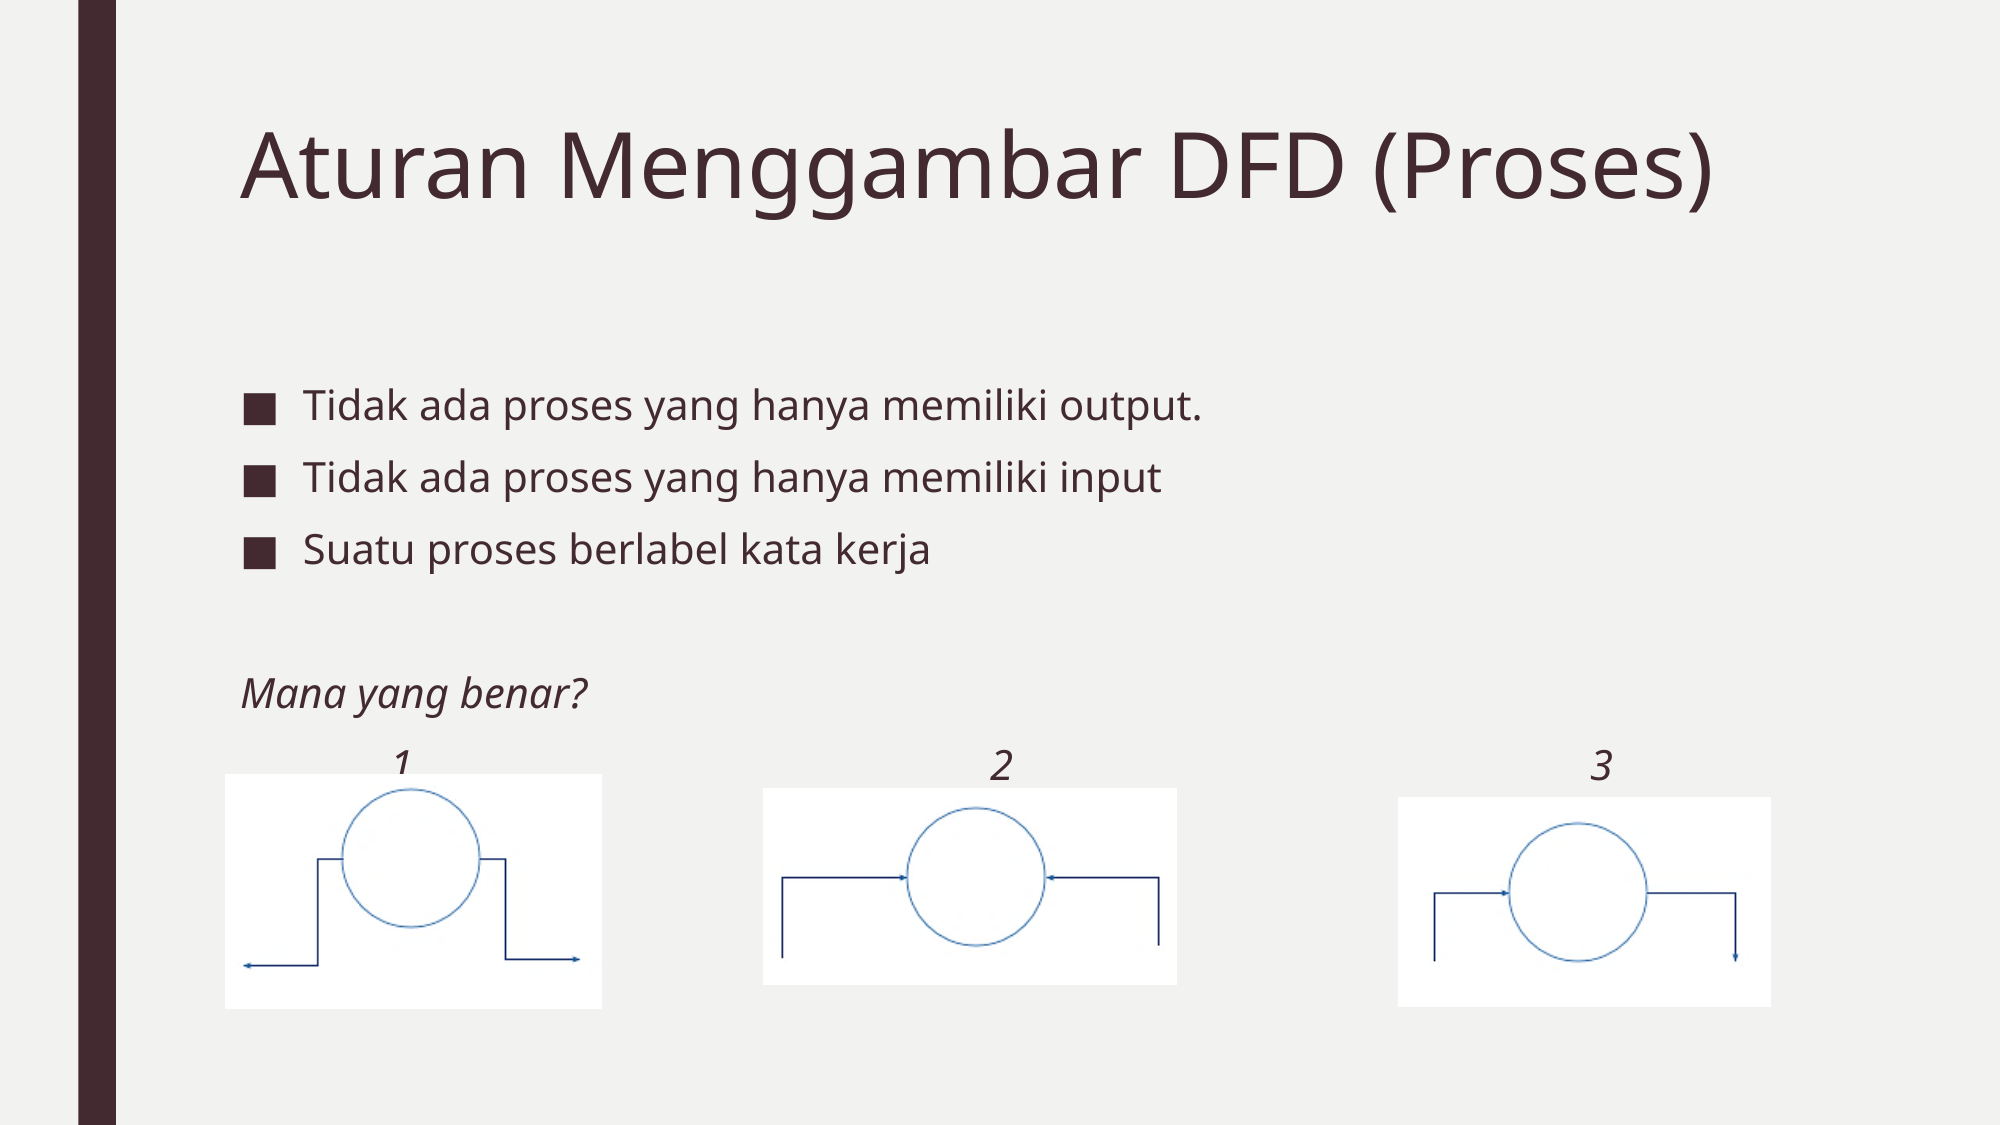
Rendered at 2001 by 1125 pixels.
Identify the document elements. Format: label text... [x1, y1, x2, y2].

picture [763, 788, 1177, 985]
list Tidak ada proses yang hanya memiliki output. Tidak ada proses yang hanya memiliki input Suatu proses berlabel kata kerja Mana yang benar? 1 2 3 [225, 375, 1800, 963]
picture [1398, 797, 1771, 1007]
title Aturan Menggambar DFD (Proses) [225, 112, 1800, 357]
picture [224, 774, 602, 1009]
